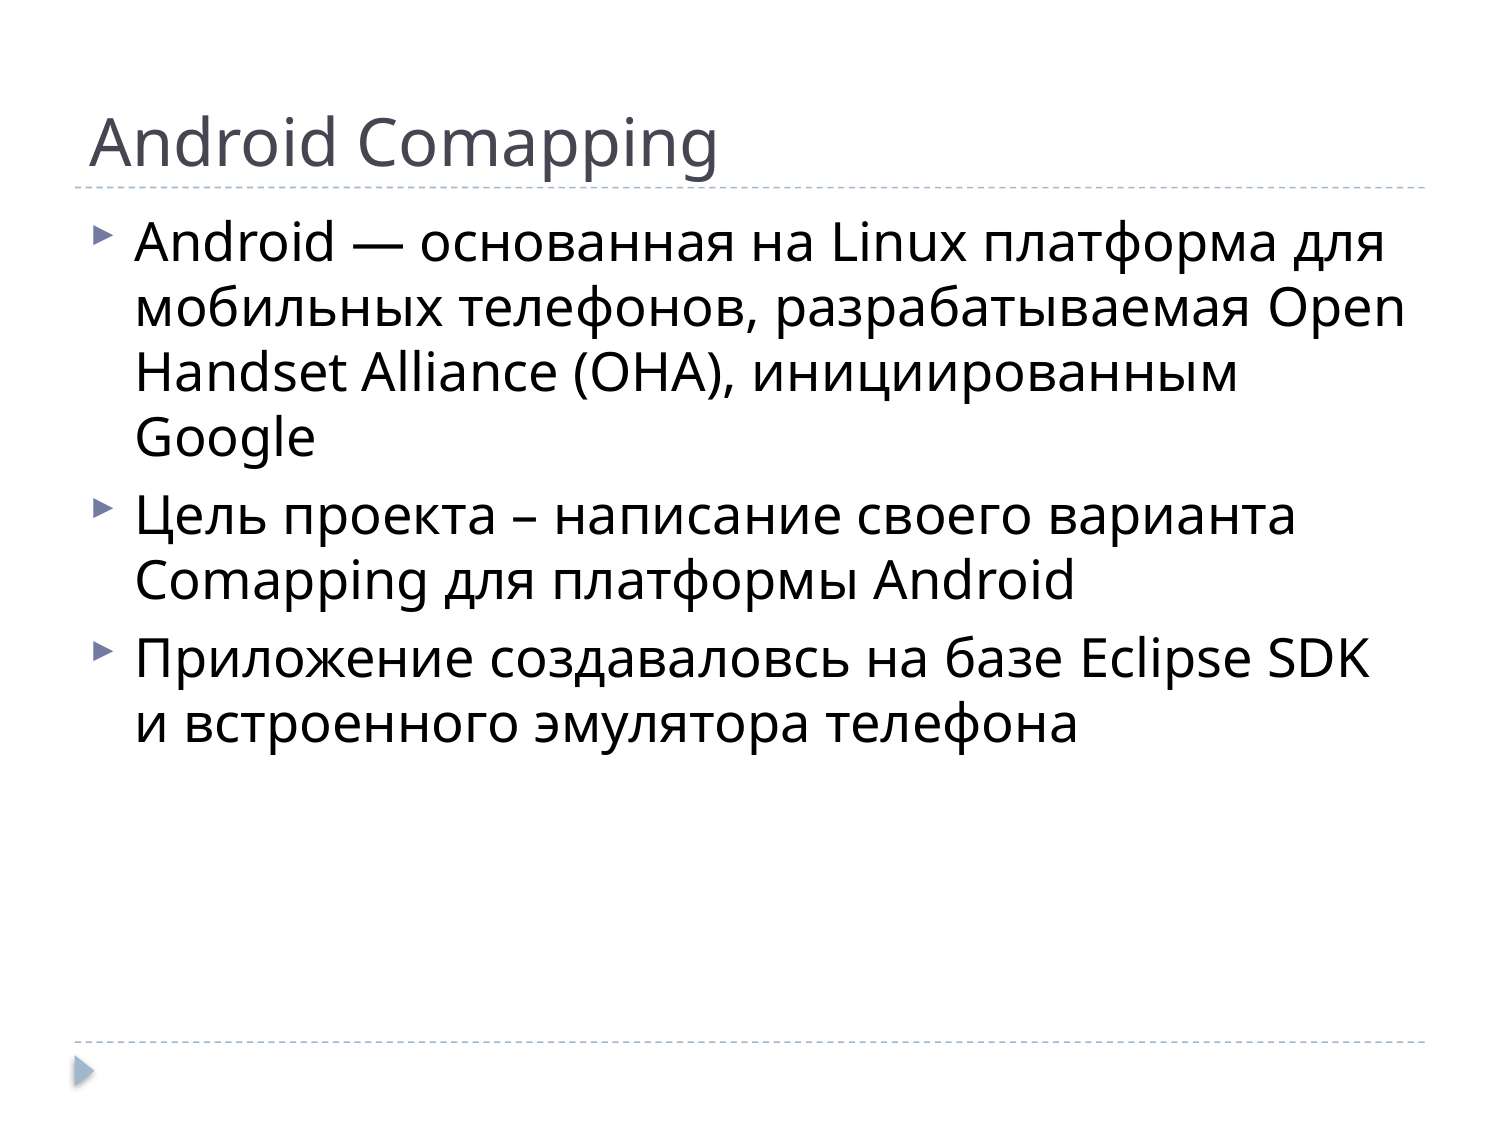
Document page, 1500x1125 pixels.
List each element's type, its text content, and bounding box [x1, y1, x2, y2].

title Android Comapping [75, 24, 1425, 188]
list Android — основанная на Linux платформа для мобильных телефонов, разрабатываемая Open Handset Alliance (OHA), инициированным Google Цель проекта – написание своего варианта Comapping для платформы Android Приложение создаваловсь на базе Eclipse SDK и встроенного эмулятора телефона [75, 200, 1425, 1010]
